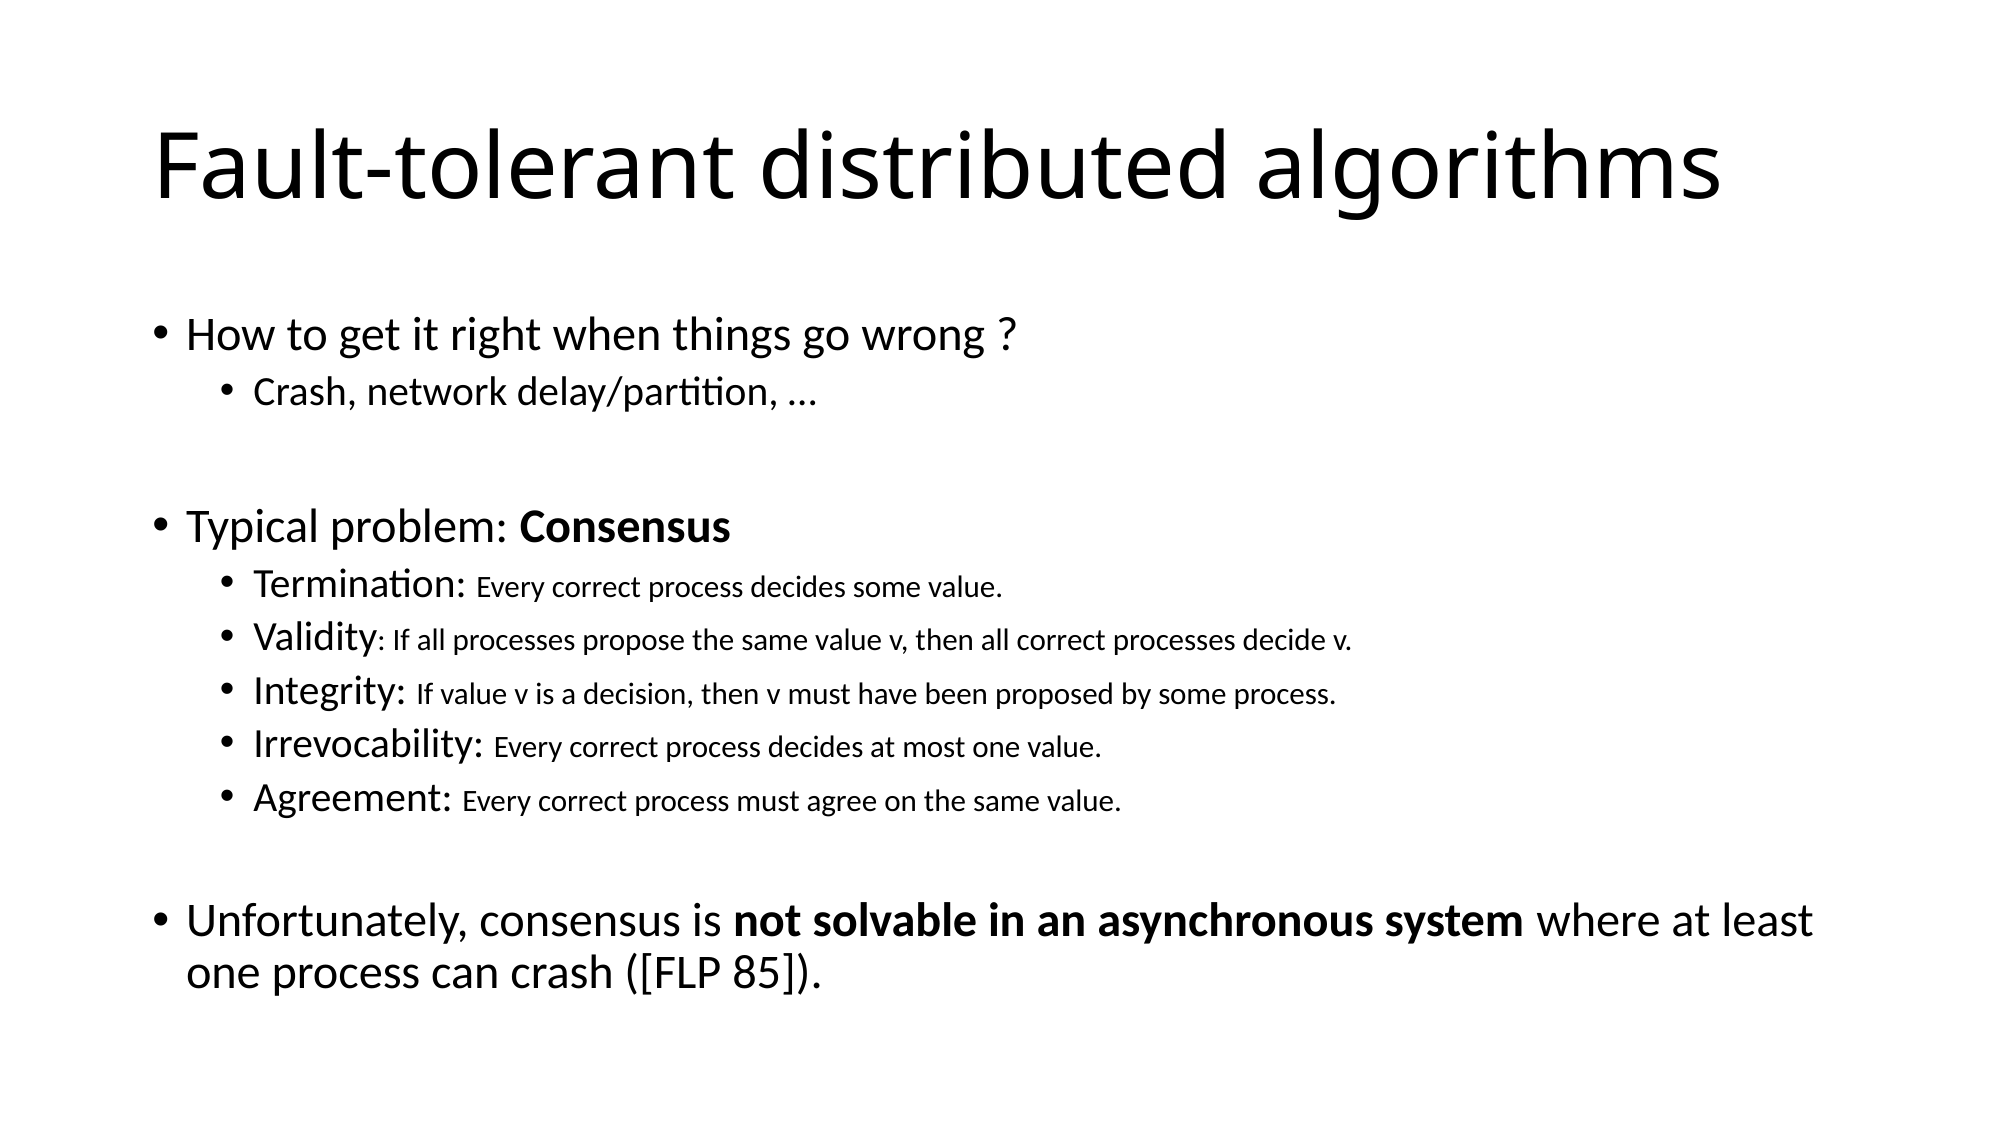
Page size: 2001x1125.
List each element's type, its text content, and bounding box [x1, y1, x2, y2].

list How to get it right when things go wrong ? Crash, network delay/partition, … Typical problem: Consensus Termination: Every correct process decides some value. Validity: If all processes propose the same value v, then all correct processes decide v. Integrity: If value v is a decision, then v must have been proposed by some process. Irrevocability: Every correct process decides at most one value. Agreement: Every correct process must agree on the same value. Unfortunately, consensus is not solvable in an asynchronous system where at least one process can crash ([FLP 85]). [137, 301, 1863, 1016]
title Fault-tolerant distributed algorithms [137, 59, 1863, 278]
